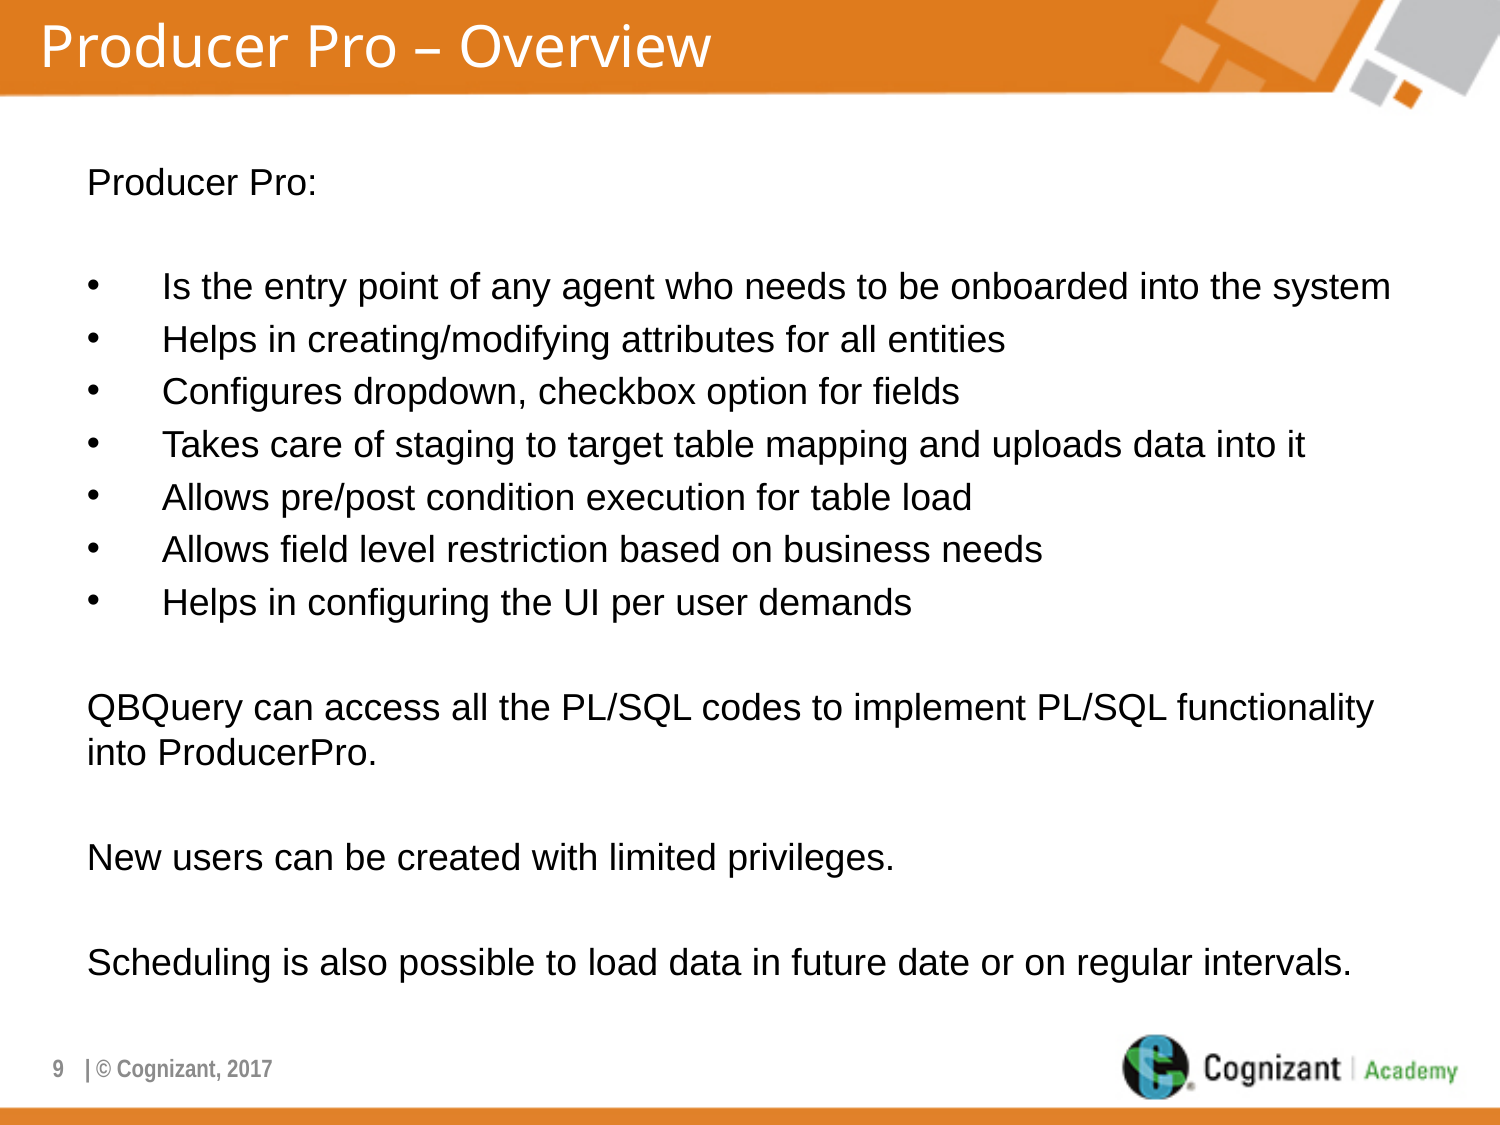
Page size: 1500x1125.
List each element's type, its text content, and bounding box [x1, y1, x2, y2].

list Producer Pro: Is the entry point of any agent who needs to be onboarded into the system Helps in creating/modifying attributes for all entities Configures dropdown, checkbox option for fields Takes care of staging to target table mapping and uploads data into it Allows pre/post condition execution for table load Allows field level restriction based on business needs Helps in configuring the UI per user demands QBQuery can access all the PL/SQL codes to implement PL/SQL functionality into ProducerPro. New users can be created with limited privileges. Scheduling is also possible to load data in future date or on regular intervals. [71, 149, 1460, 1006]
slide_number 9 [37, 1037, 113, 1098]
footer | © Cognizant, 2017 [113, 1037, 463, 1098]
picture [0, 0, 1500, 1125]
title Producer Pro – Overview [24, 0, 1163, 88]
